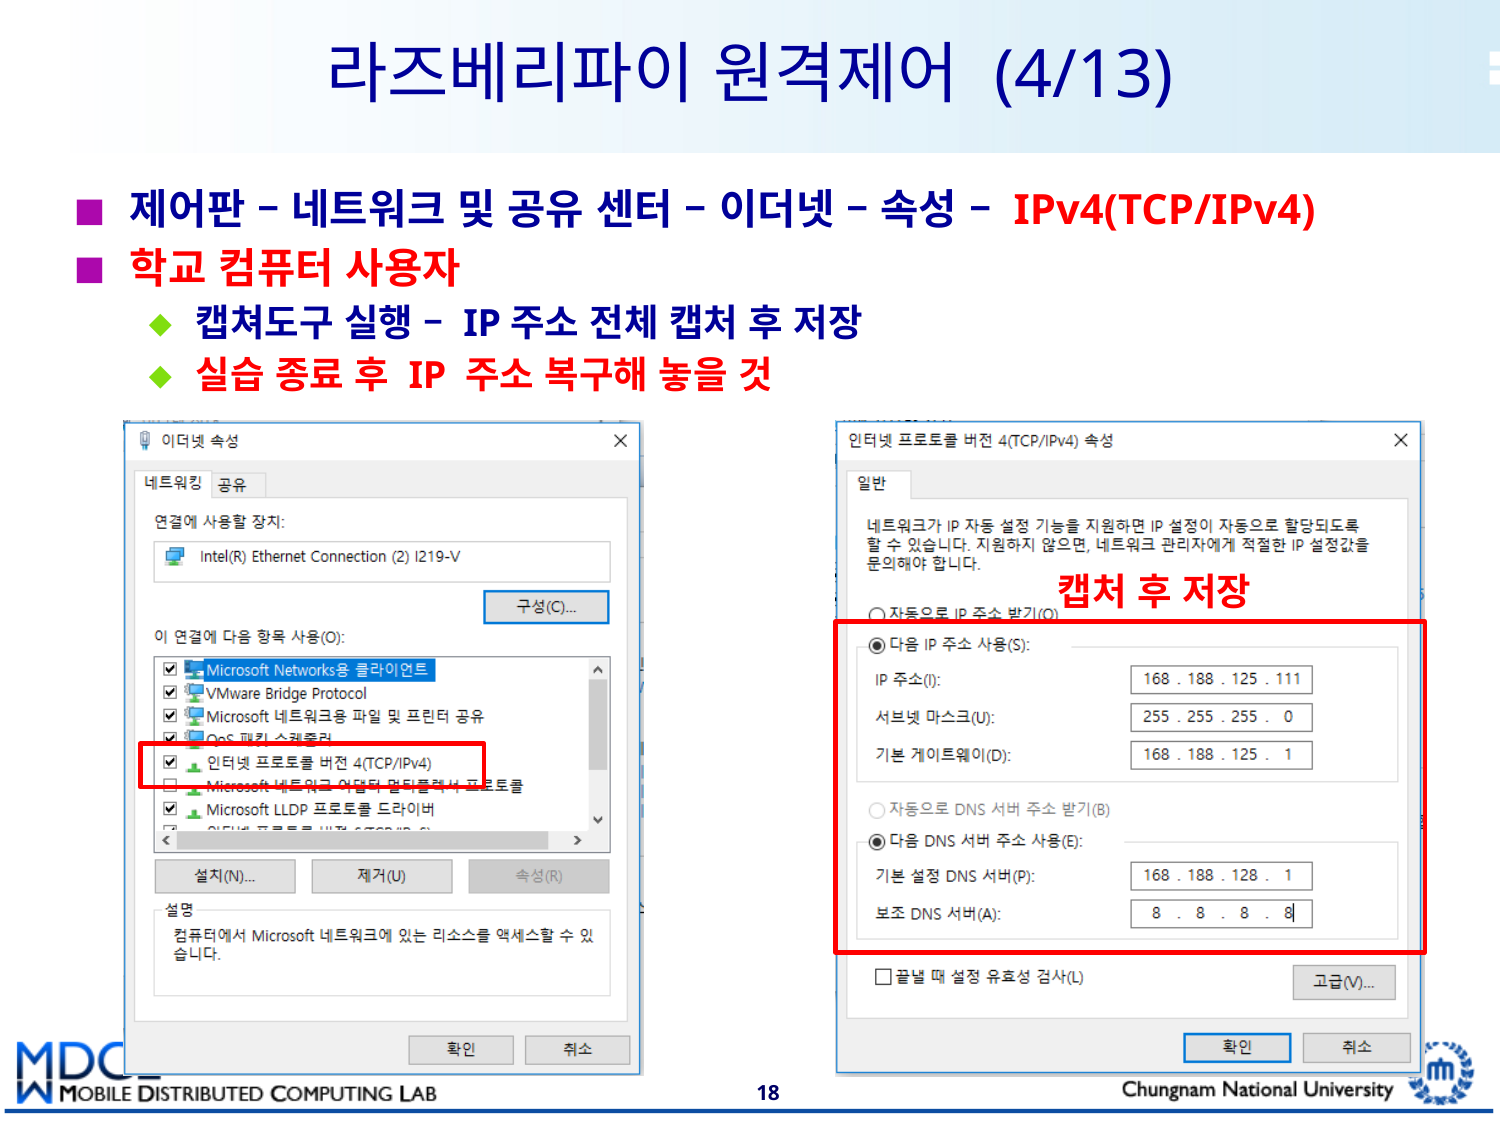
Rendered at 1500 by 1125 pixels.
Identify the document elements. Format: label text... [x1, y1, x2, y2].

picture [0, 420, 1500, 1123]
list 제어판 – 네트워크 및 공유 센터 – 이더넷 – 속성 – IPv4(TCP/IPv4) 학교 컴퓨터 사용자 캡쳐도구 실행 – IP주소 전체 캡처 후 저장 실습 종료 후 IP 주소 복구해 놓을 것 [58, 175, 1441, 1008]
picture [0, 0, 1500, 153]
title 라즈베리파이 원격제어 (4/13) [75, 23, 1425, 129]
